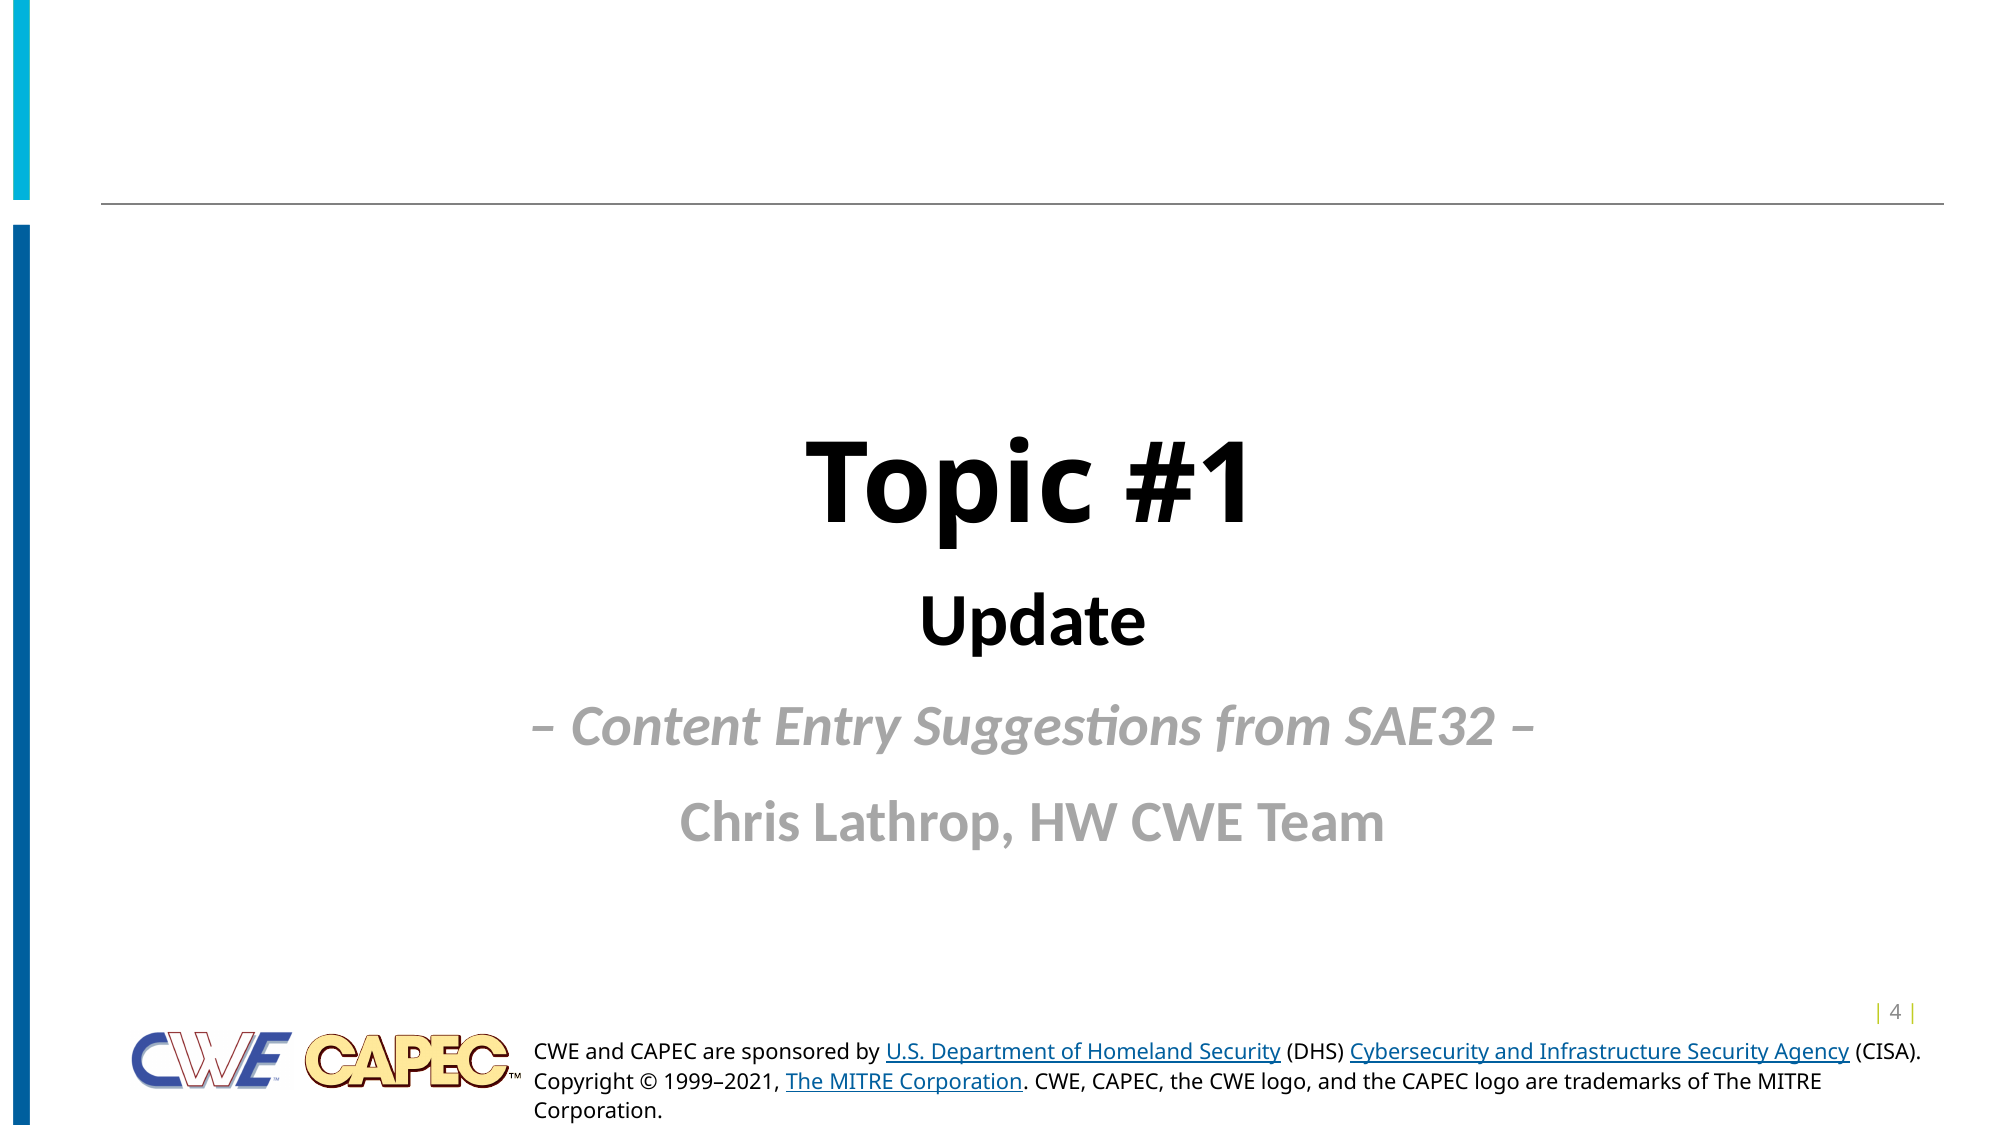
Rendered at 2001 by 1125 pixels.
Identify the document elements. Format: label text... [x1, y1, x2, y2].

list Topic #1 Update – Content Entry Suggestions from SAE32 – Chris Lathrop, HW CWE Team [133, 237, 1934, 991]
picture [130, 1021, 527, 1099]
slide_number | 4 | [1824, 1004, 1934, 1035]
